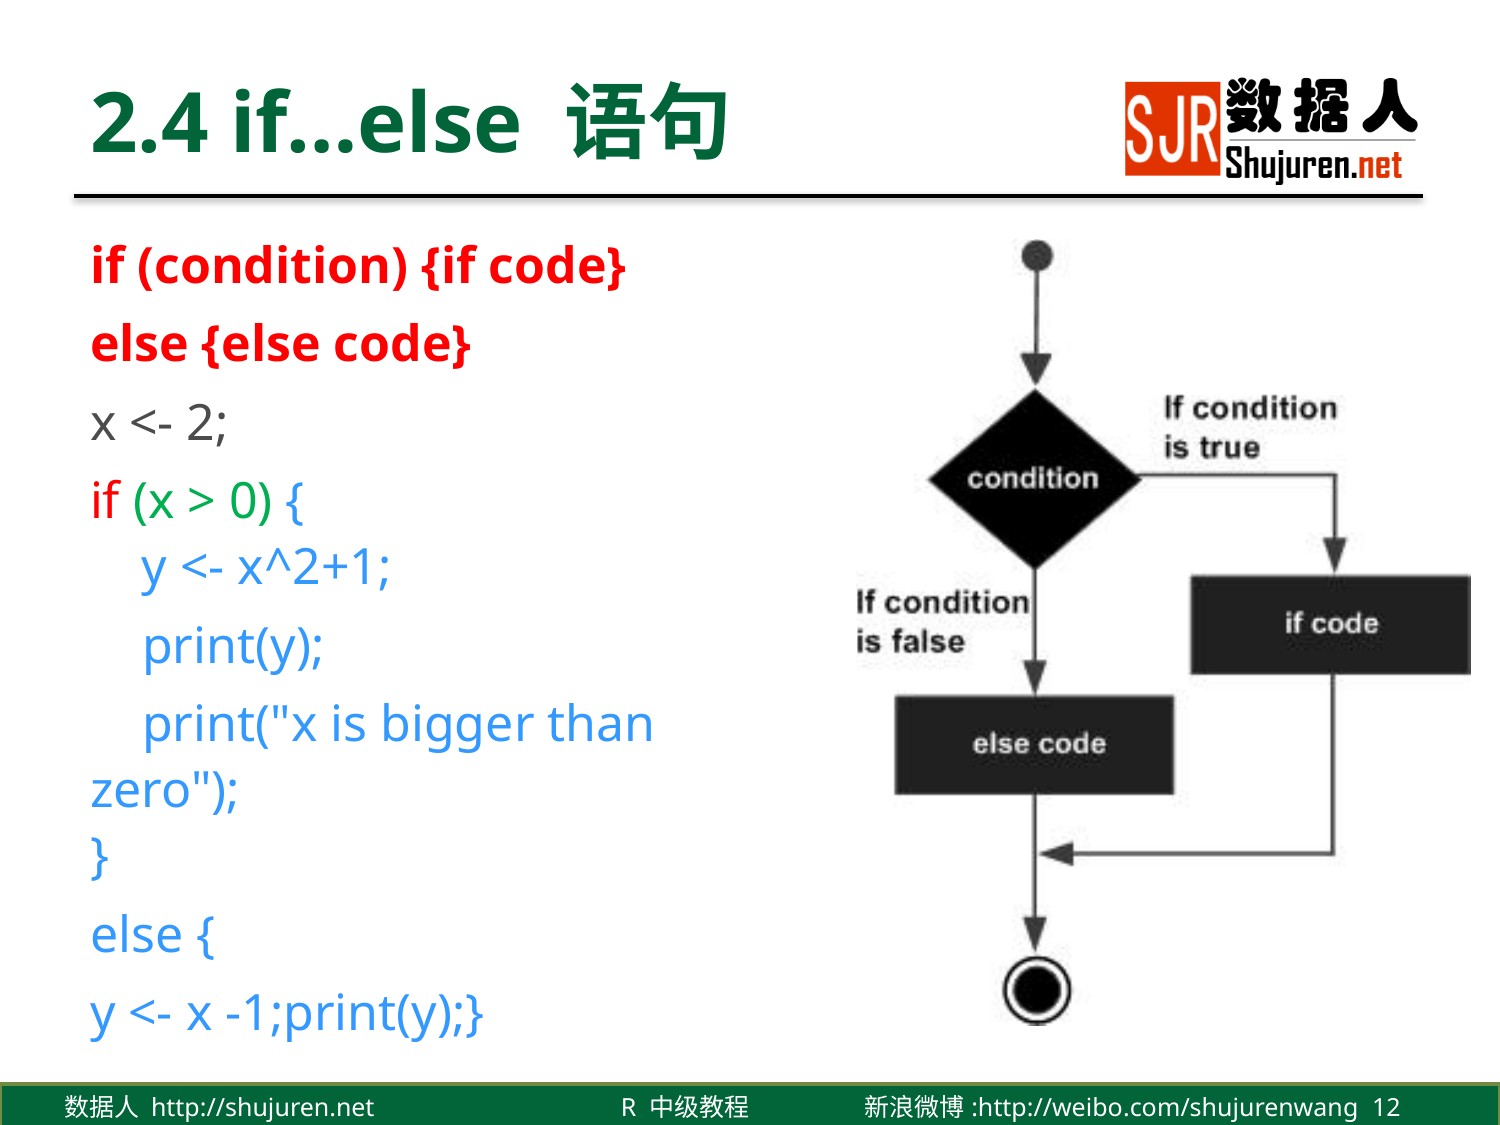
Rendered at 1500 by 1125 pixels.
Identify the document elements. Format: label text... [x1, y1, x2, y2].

title 2.4 if…else 语句 [75, 54, 1424, 185]
list if (condition) {if code} else {else code} x <- 2; if (x > 0) { y <- x^2+1; print(y); print("x is bigger than zero"); } else { y <- x -1;print(y);} [75, 219, 750, 1059]
picture [856, 239, 1471, 1026]
